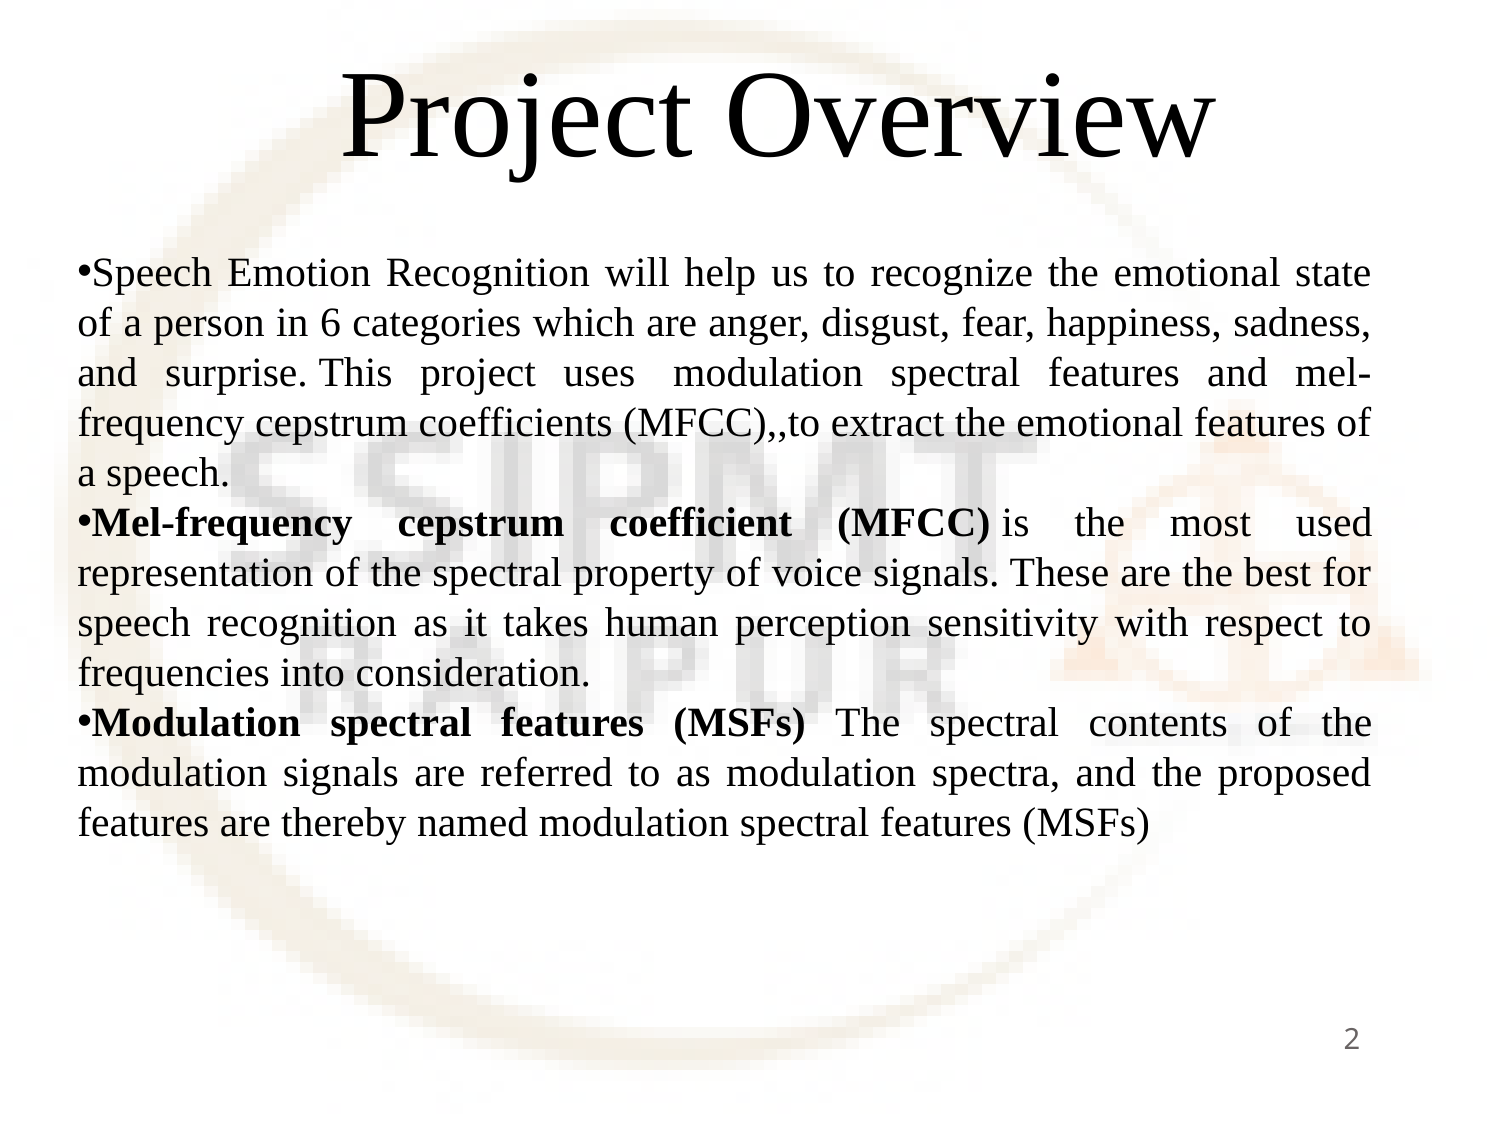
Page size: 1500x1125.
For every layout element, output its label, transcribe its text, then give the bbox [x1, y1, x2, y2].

footer 2 [1087, 1012, 1375, 1063]
title Project Overview [87, 8, 1471, 213]
text_box Speech Emotion Recognition will help us to recognize the emotional state of a person in 6 categories which are anger, disgust, fear, happiness, sadness, and surprise. This project uses modulation spectral features and mel-frequency cepstrum coefficients (MFCC),,to extract the emotional features of a speech. Mel-frequency cepstrum coefficient (MFCC) is the most used representation of the spectral property of voice signals. These are the best for speech recognition as it takes human perception sensitivity with respect to frequencies into consideration. Modulation spectral features (MSFs) The spectral contents of the modulation signals are referred to as modulation spectra, and the proposed features are thereby named modulation spectral features (MSFs) [62, 237, 1388, 853]
